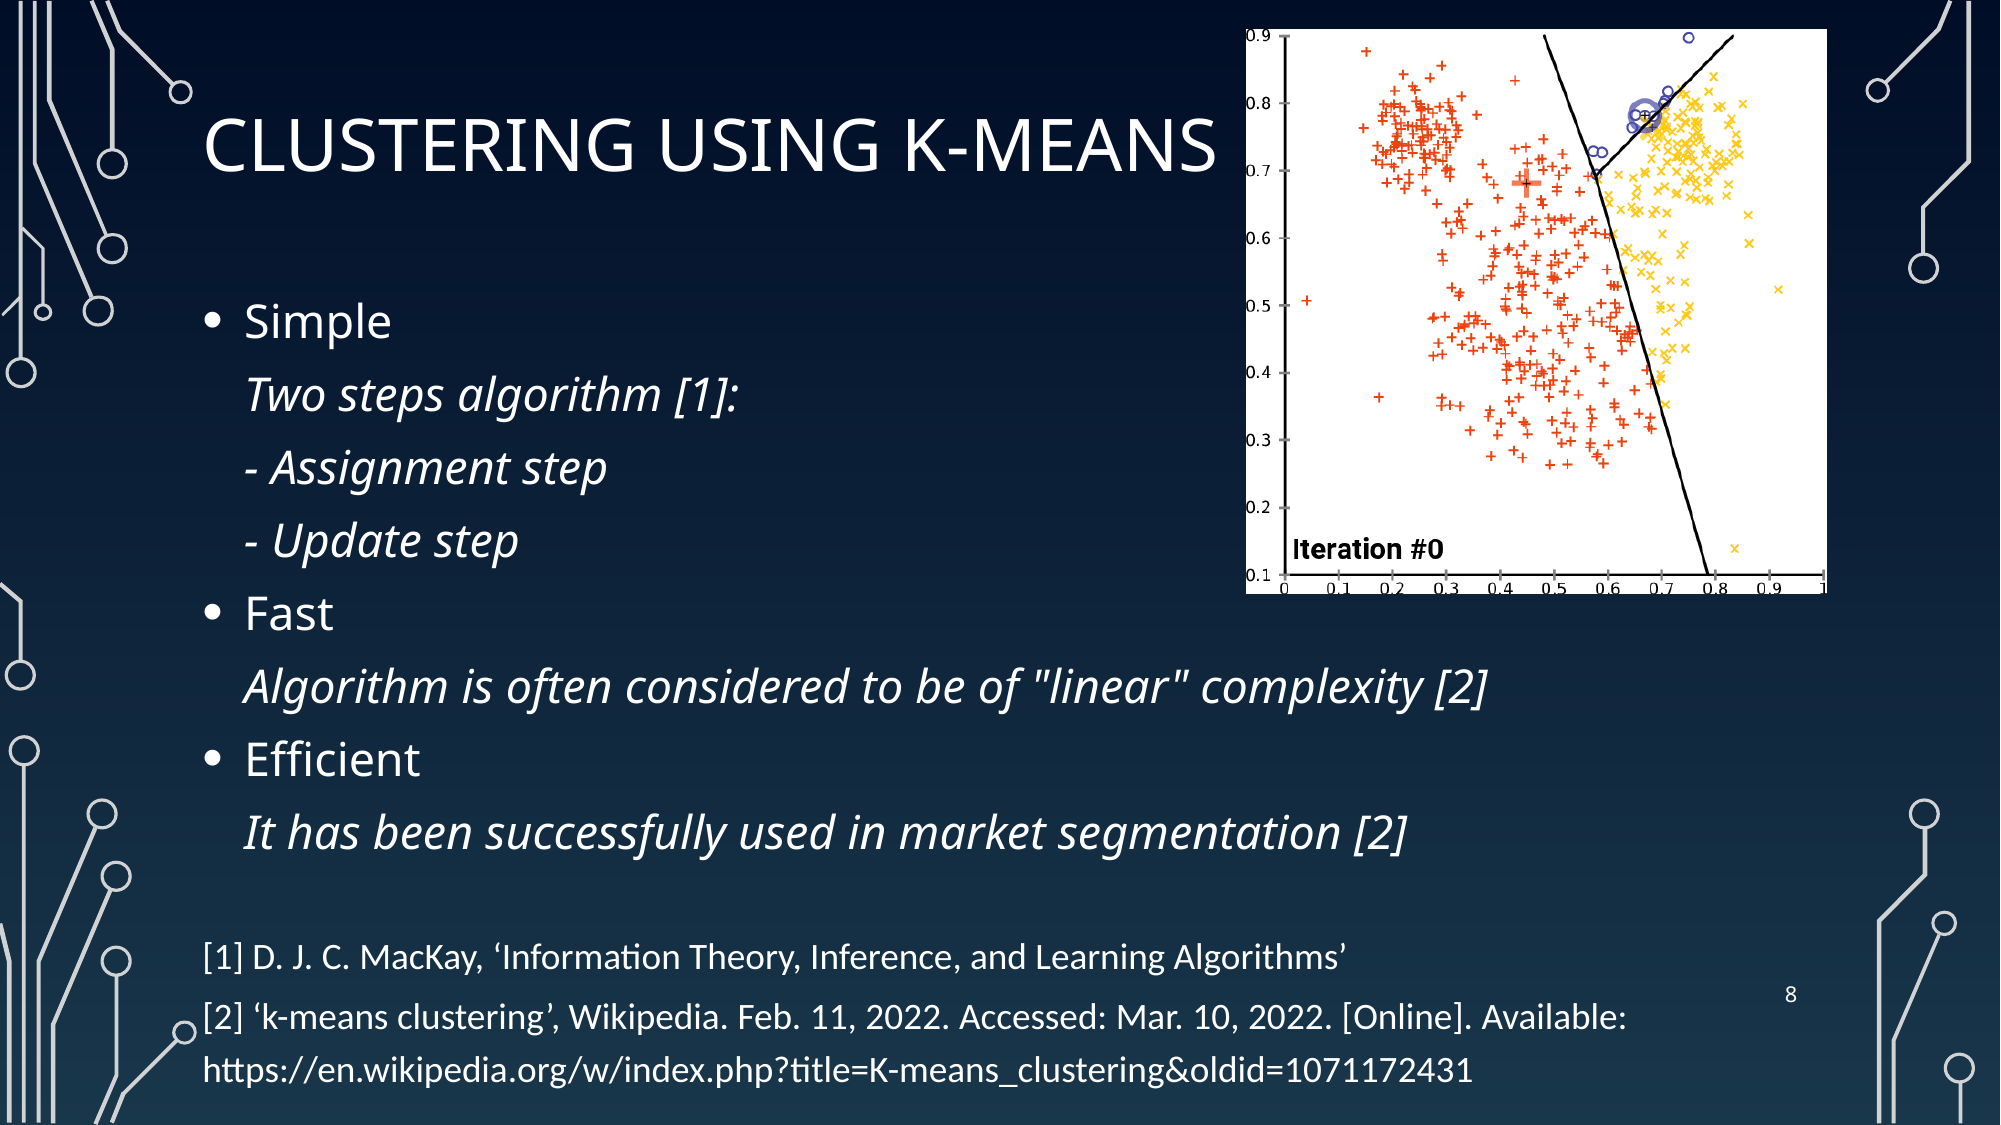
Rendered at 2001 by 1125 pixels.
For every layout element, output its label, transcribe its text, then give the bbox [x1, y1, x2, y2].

slide_number 8 [1685, 965, 1813, 1025]
title CLUSTERING using k-means [187, 101, 1245, 196]
list Simple Two steps algorithm [1]: - Assignment step - Update step Fast Algorithm is often considered to be of "linear" complexity [2] Efficient It has been successfully used in market segmentation [2] [1] D. J. C. MacKay, ‘Information Theory, Inference, and Learning Algorithms’ [2] ‘k-means clustering’, Wikipedia. Feb. 11, 2022. Accessed: Mar. 10, 2022. [Online]. Available: https://en.wikipedia.org/w/index.php?title=K-means_clustering&oldid=1071172431 [187, 273, 1813, 1107]
picture [1245, 29, 1827, 594]
